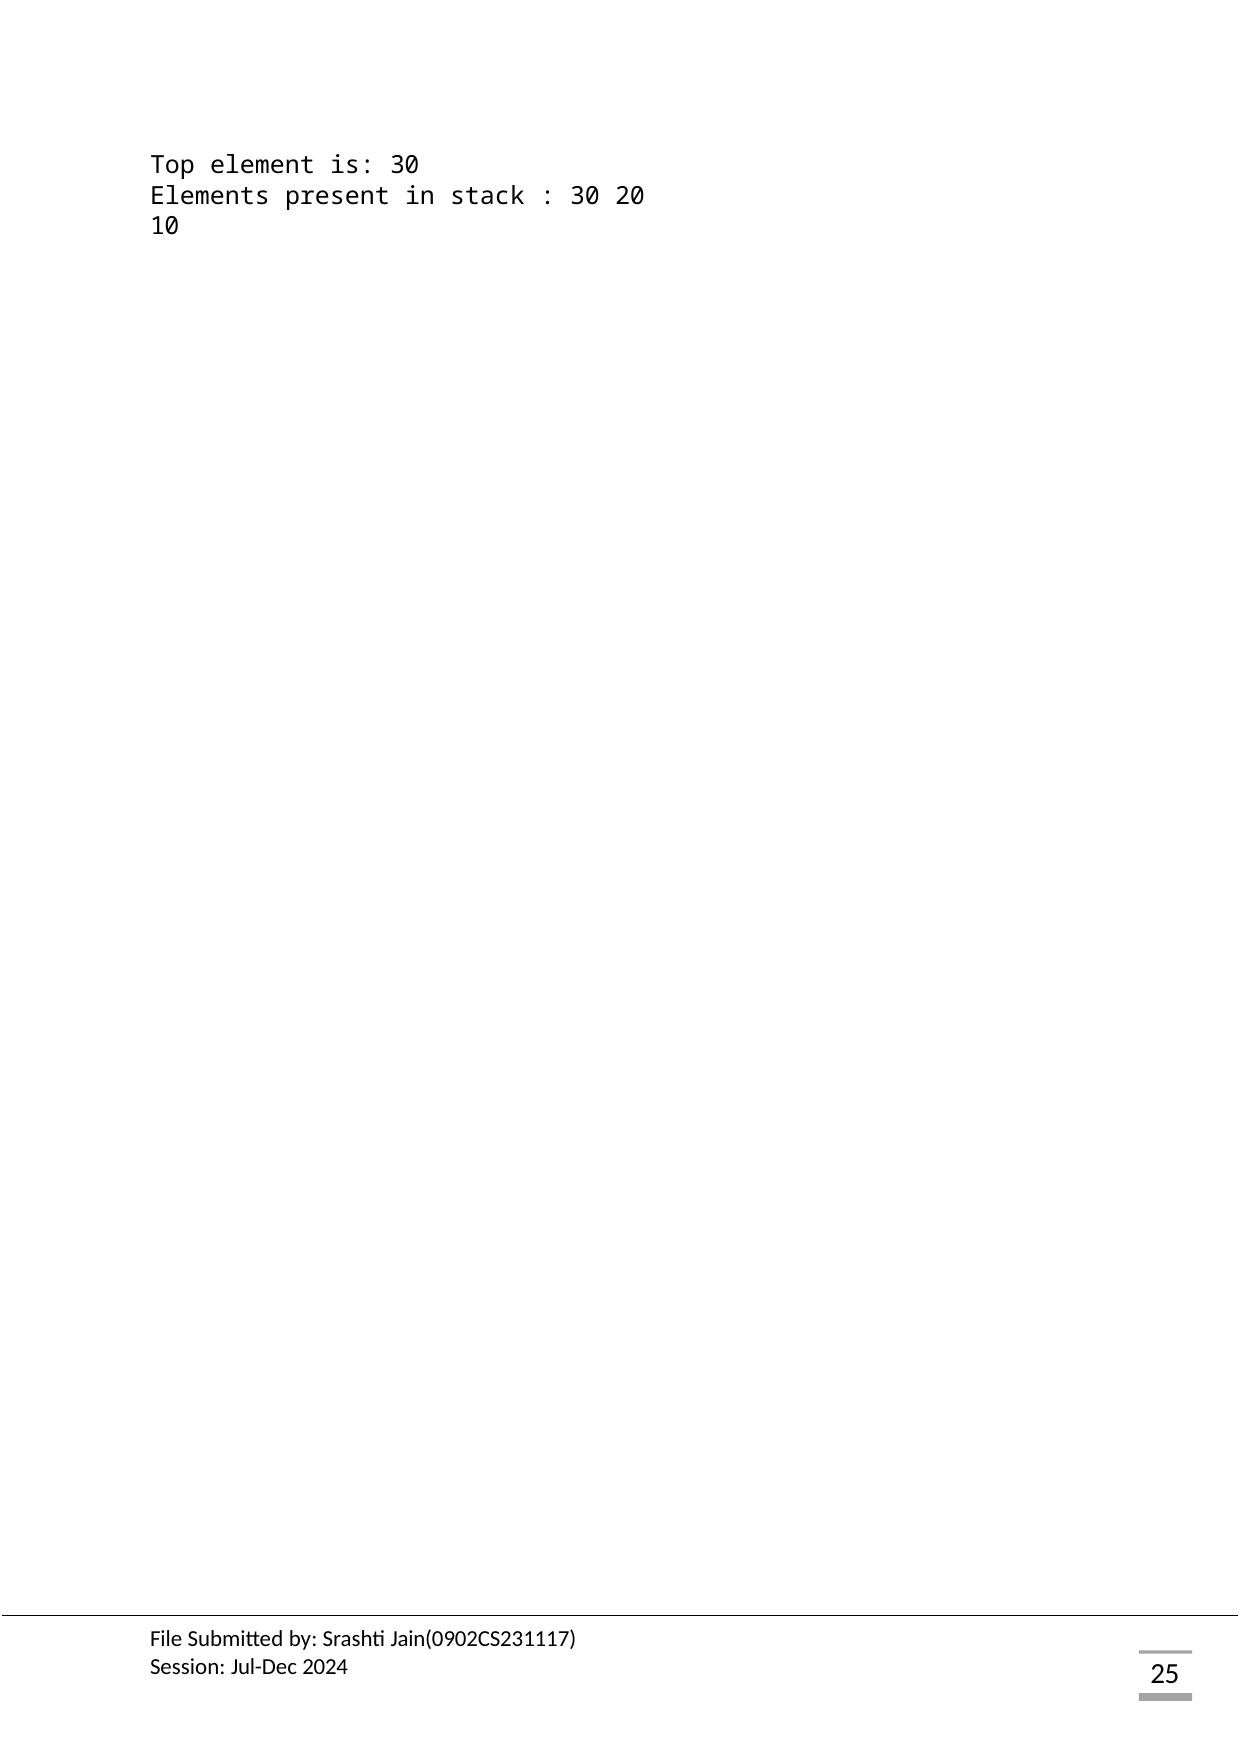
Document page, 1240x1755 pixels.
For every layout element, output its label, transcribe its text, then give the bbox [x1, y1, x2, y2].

slide_number 25 [1148, 1653, 1182, 1755]
footer File Submitted by: Srashti Jain(0902CS231117) Session: Jul-Dec 2024 [147, 1622, 583, 1755]
text_box Top element is: 30 Elements present in stack : 30 20 10 [147, 144, 647, 240]
